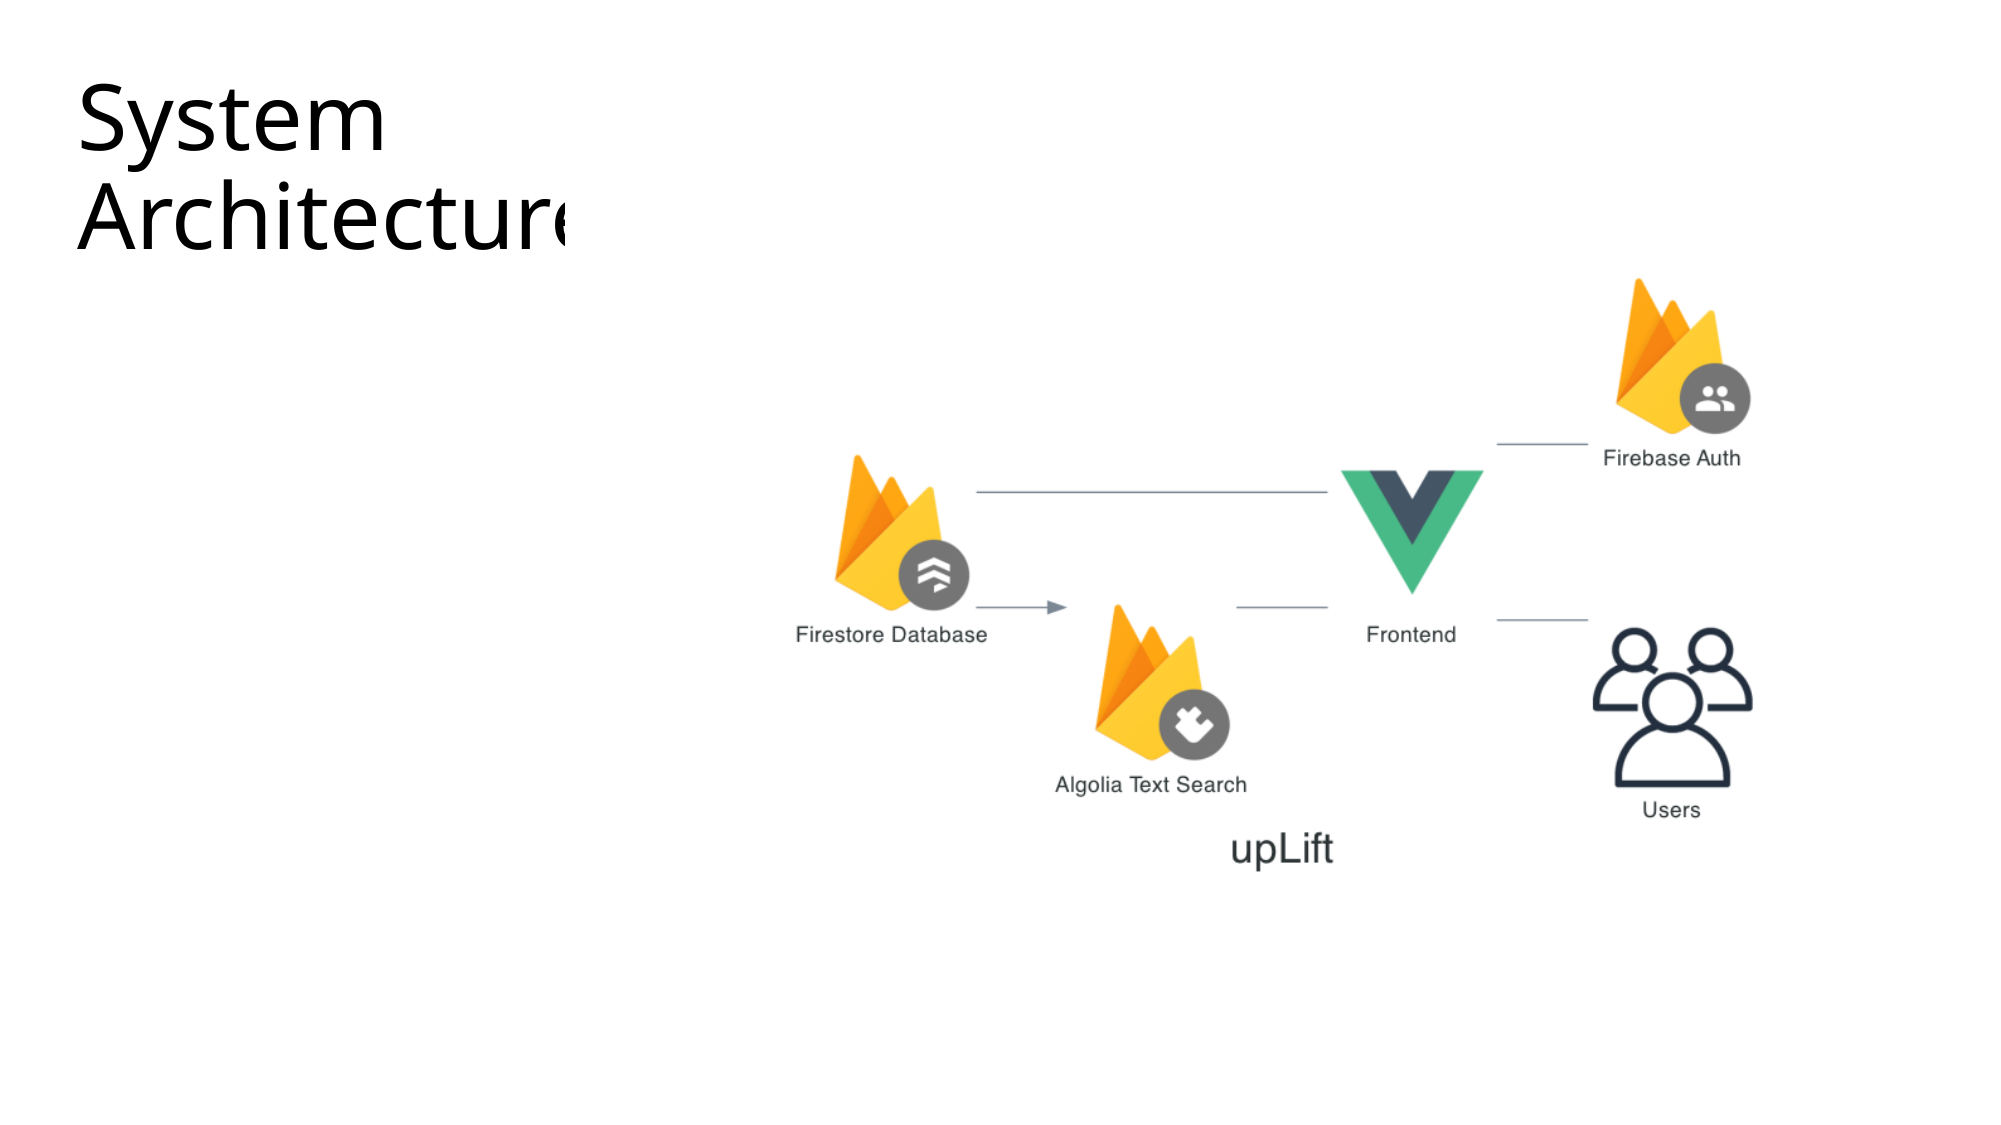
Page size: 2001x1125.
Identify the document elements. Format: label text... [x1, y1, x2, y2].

title System Architecture [62, 61, 565, 280]
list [565, 0, 2000, 1125]
